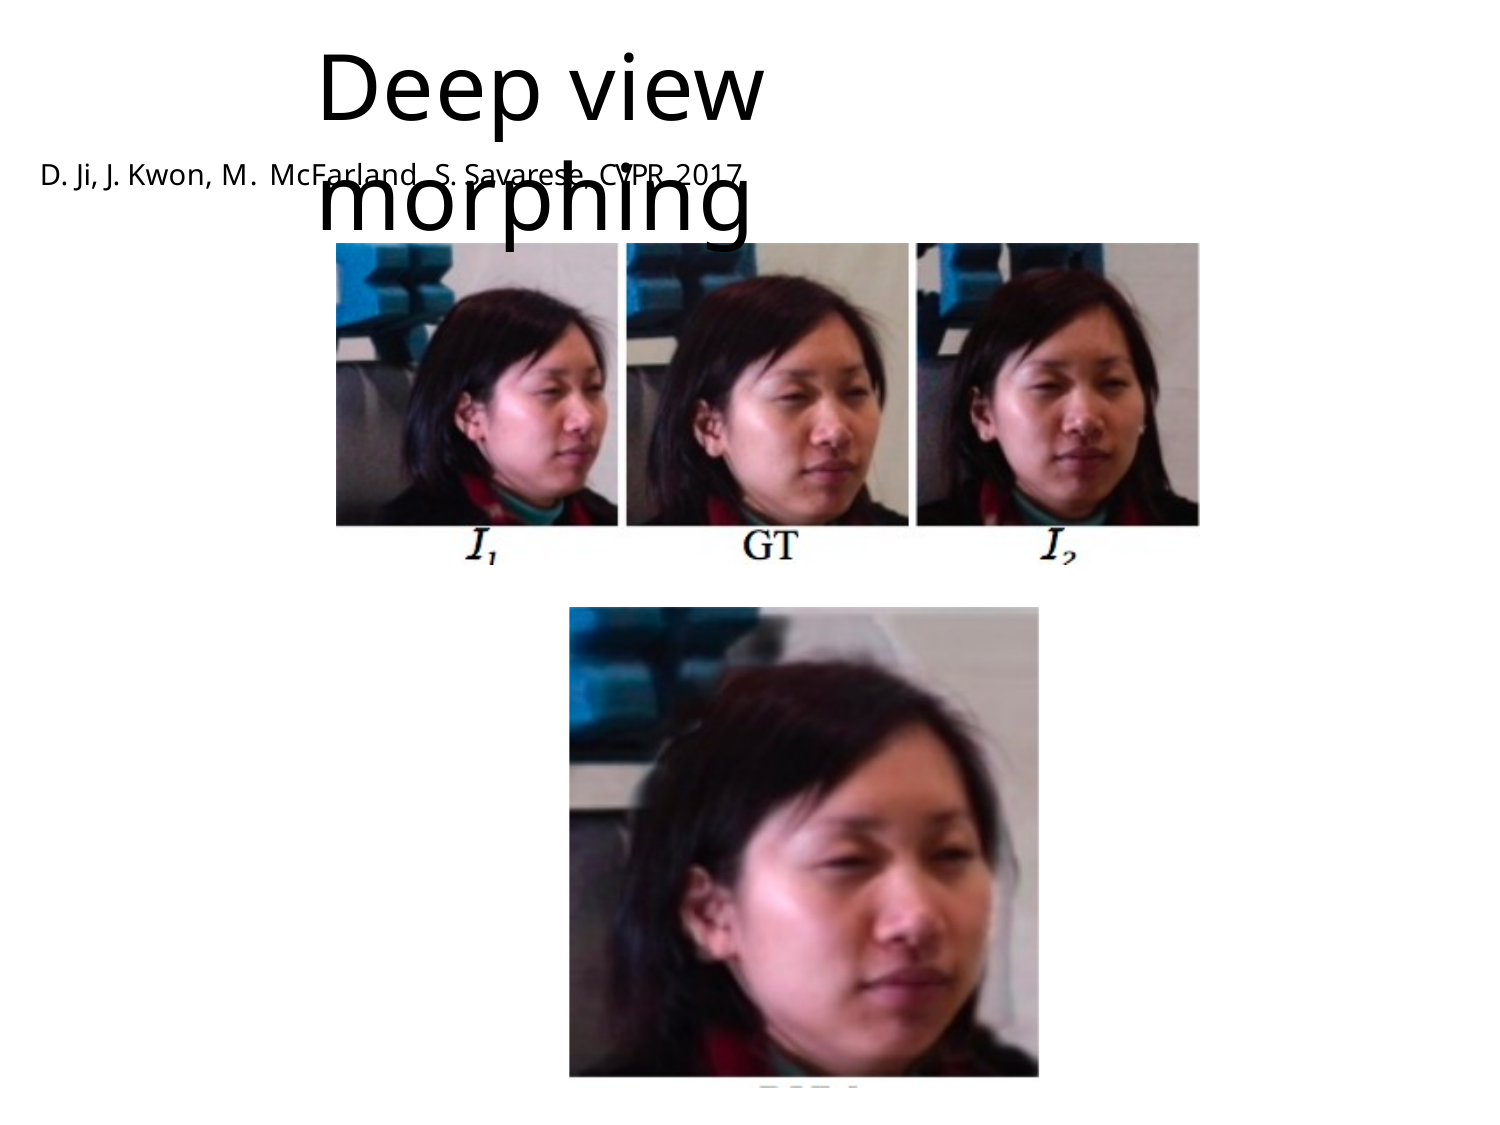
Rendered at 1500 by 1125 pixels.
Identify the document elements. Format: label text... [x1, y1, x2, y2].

text_box Deep view morphing [312, 26, 1184, 249]
text_box D. Ji, J. Kwon, M. McFarland, S. Savarese, CVPR 2017 [37, 154, 774, 191]
text_box [569, 607, 1040, 1088]
text_box [336, 243, 1200, 565]
